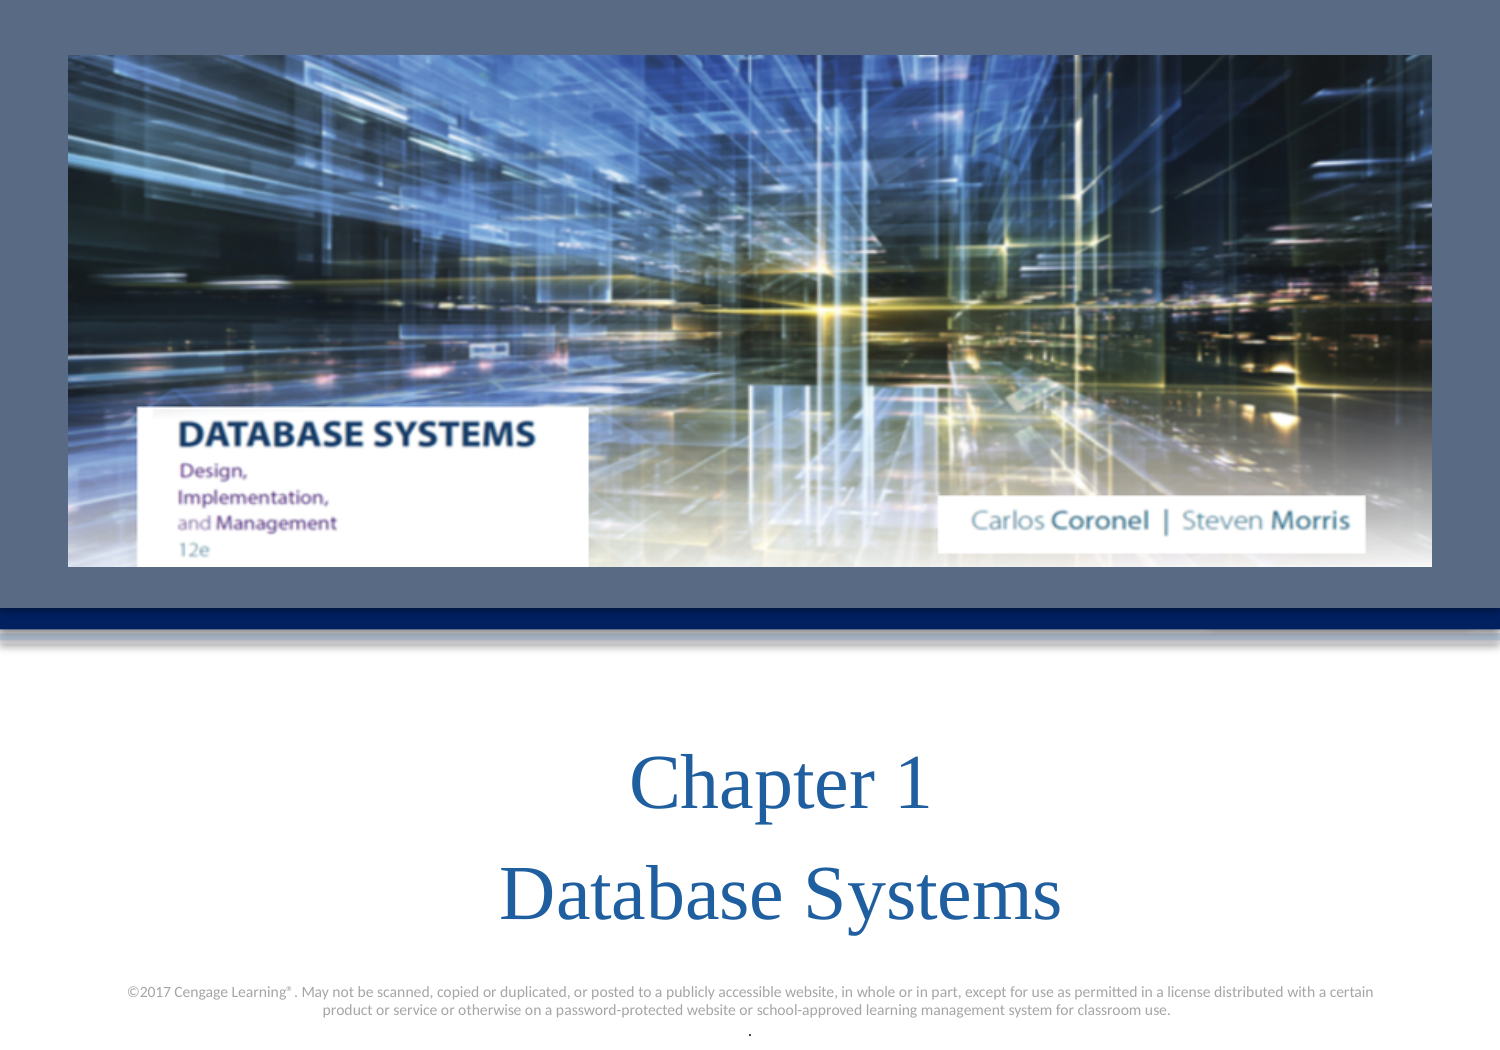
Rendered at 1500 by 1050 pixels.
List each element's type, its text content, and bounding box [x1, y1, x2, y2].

subtitle Chapter 1 Database Systems [292, 723, 1261, 922]
